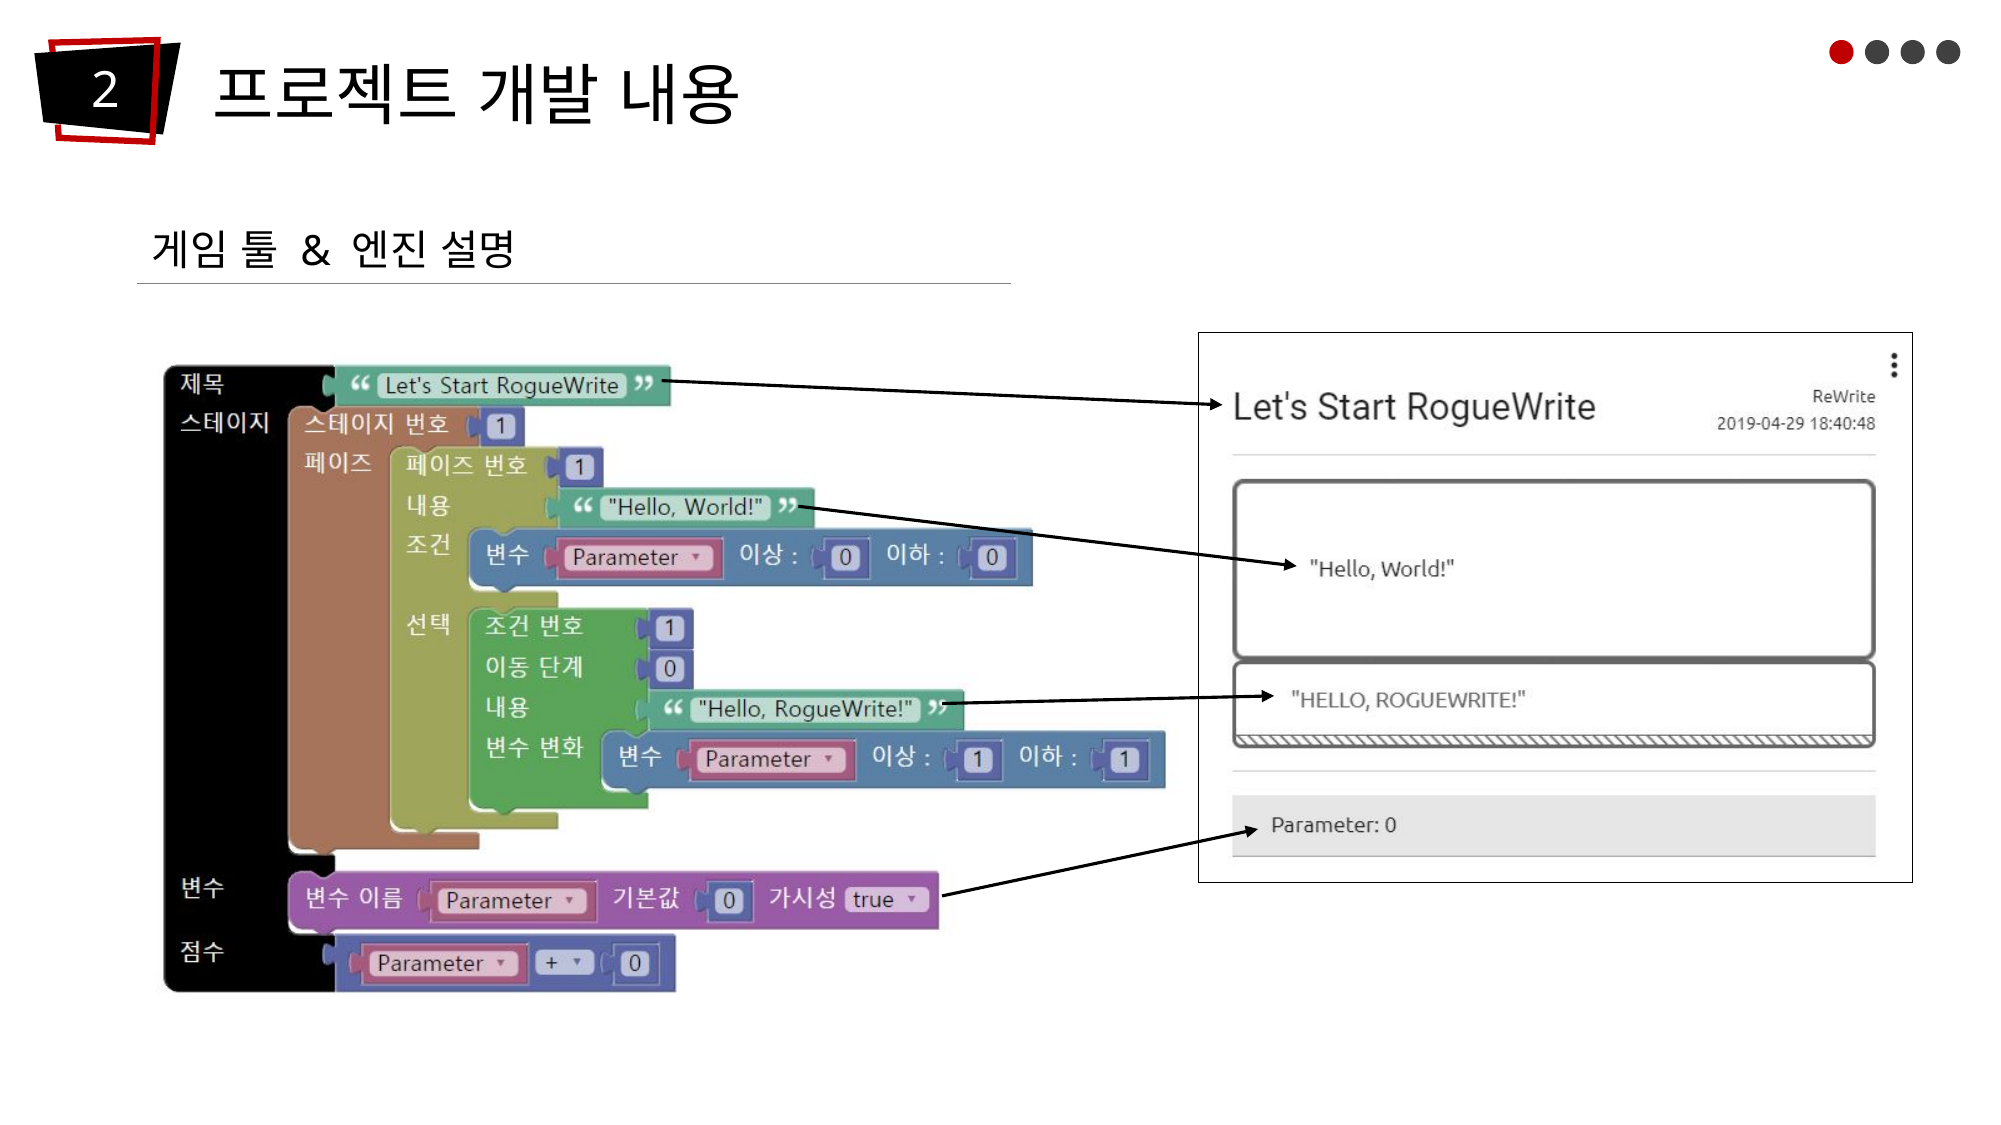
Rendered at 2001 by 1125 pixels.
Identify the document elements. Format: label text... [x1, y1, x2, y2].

text_box 프로젝트 개발 내용 [198, 45, 853, 141]
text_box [798, 506, 1297, 567]
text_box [34, 40, 181, 142]
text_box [942, 695, 1275, 704]
picture [116, 332, 1913, 1030]
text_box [661, 380, 1223, 405]
text_box 게임 툴 & 엔진 설명 [136, 191, 670, 282]
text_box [942, 828, 1258, 896]
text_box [1829, 39, 1961, 65]
